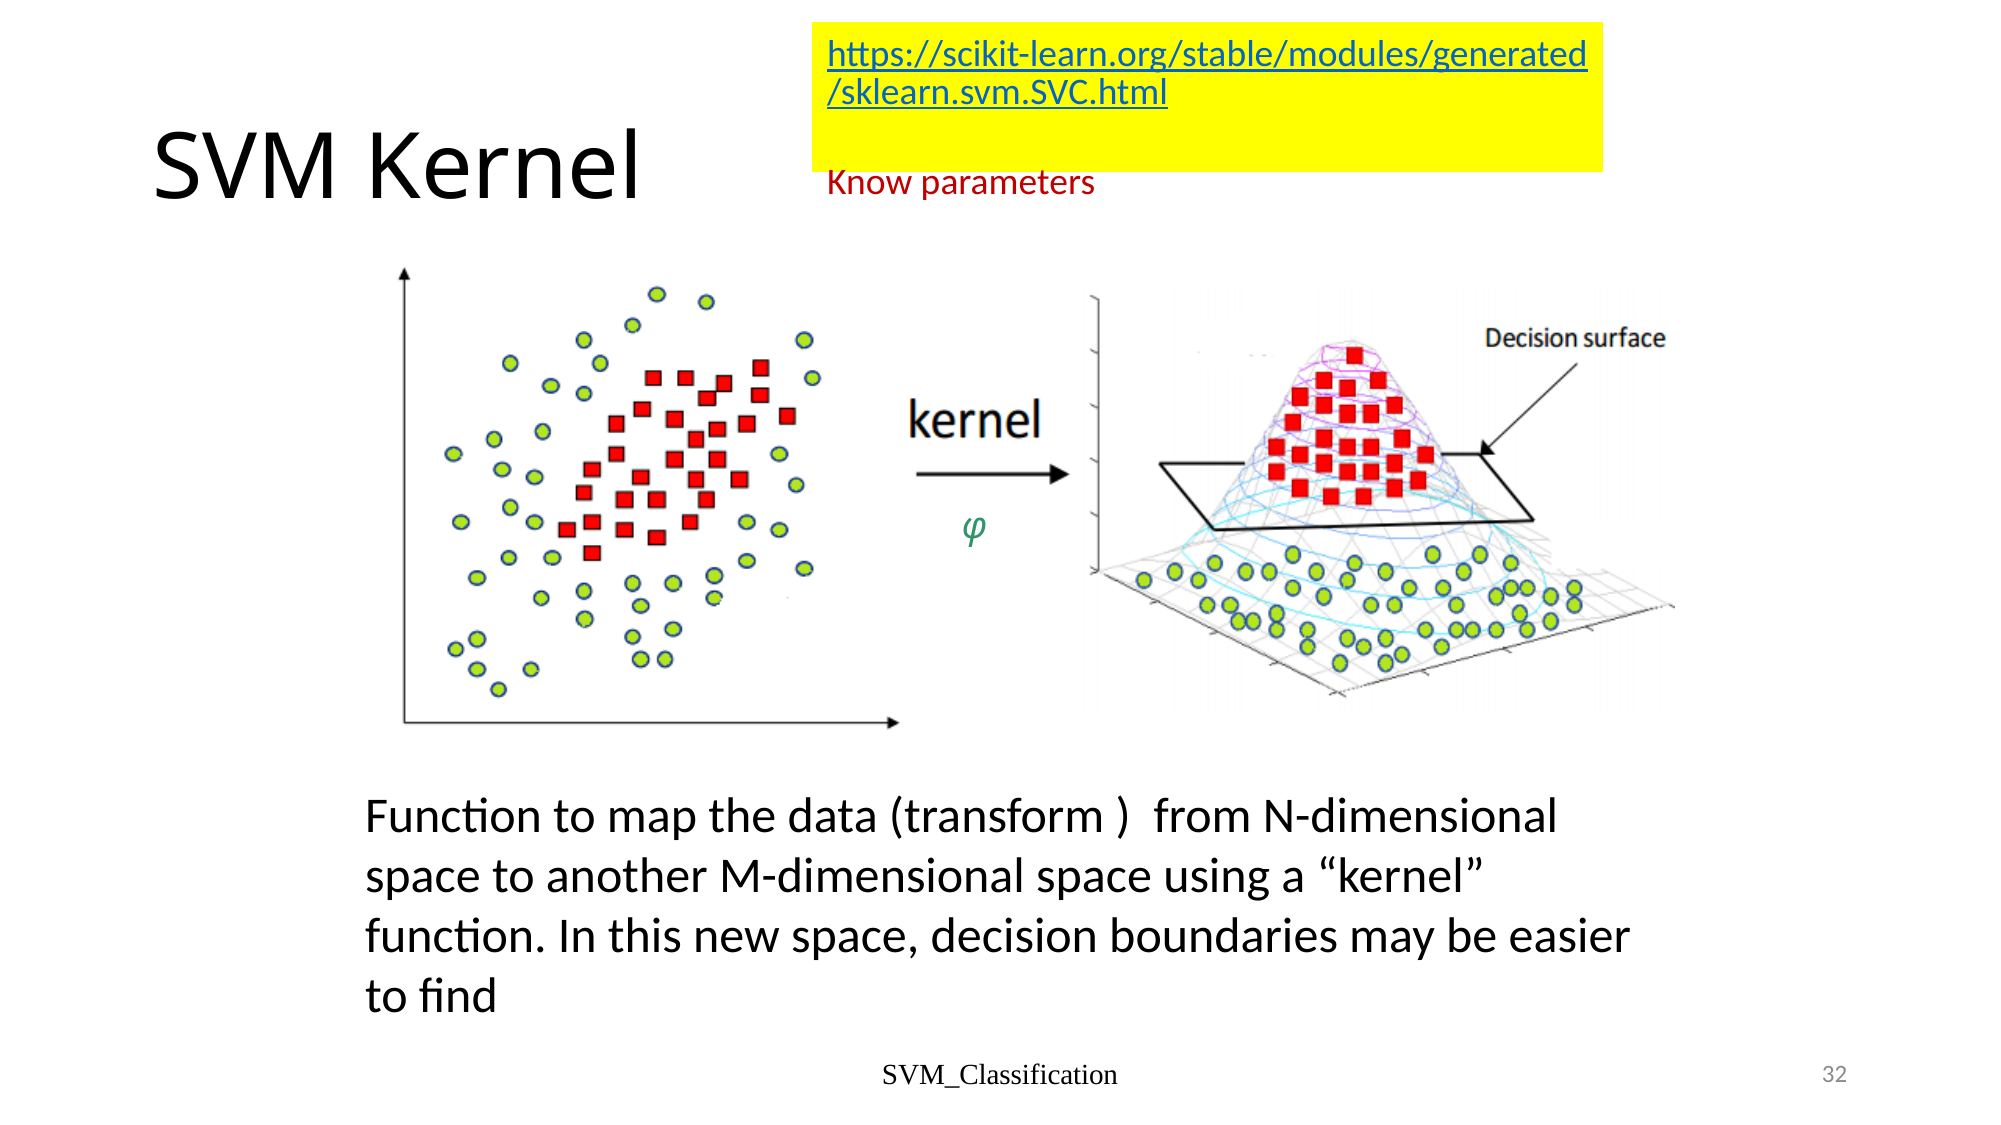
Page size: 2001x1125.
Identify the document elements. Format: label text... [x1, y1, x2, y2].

footer SVM_Classification [662, 1042, 1338, 1103]
text_box https://scikit-learn.org/stable/modules/generated/sklearn.svm.SVC.html Know parameters [812, 22, 1603, 172]
title SVM Kernel [137, 59, 1863, 278]
picture [365, 233, 1675, 755]
slide_number 32 [1412, 1042, 1863, 1103]
text_box Function to map the data (transform ) from N-dimensional space to another M-dimensional space using a “kernel” function. In this new space, decision boundaries may be easier to find [350, 774, 1675, 1030]
